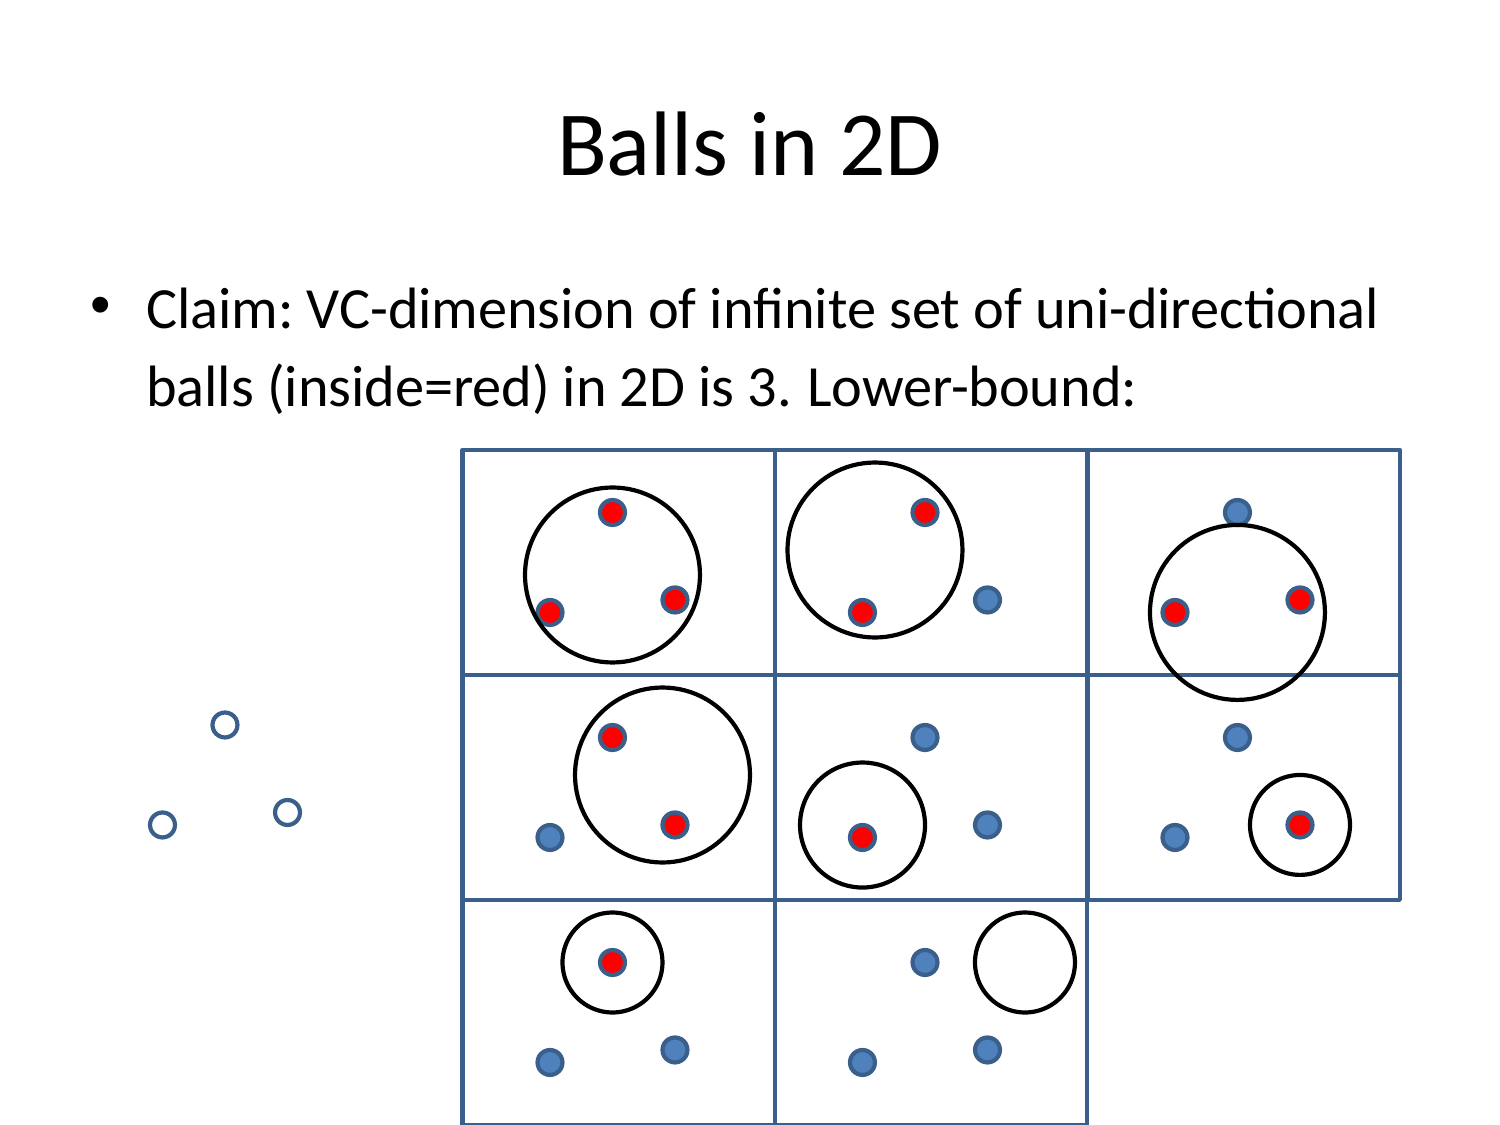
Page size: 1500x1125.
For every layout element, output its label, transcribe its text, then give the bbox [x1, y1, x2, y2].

text_box [972, 910, 1078, 1015]
text_box [272, 797, 303, 828]
text_box [522, 485, 703, 665]
text_box [560, 910, 665, 1015]
text_box [785, 460, 965, 640]
text_box [1147, 522, 1328, 703]
text_box [1085, 448, 1402, 673]
text_box [572, 685, 753, 865]
text_box [210, 710, 240, 740]
title Balls in 2D [75, 45, 1425, 233]
text_box [460, 673, 773, 898]
text_box [460, 898, 773, 1125]
text_box [773, 673, 1085, 898]
text_box [1085, 673, 1402, 902]
text_box [773, 898, 1089, 1125]
text_box [797, 760, 928, 890]
text_box [460, 448, 773, 673]
text_box [773, 448, 1085, 673]
list Claim: VC-dimension of infinite set of uni-directional balls (inside=red) in 2D is 3. Lower-bound: [75, 262, 1425, 1005]
text_box [1247, 772, 1353, 877]
text_box [147, 810, 178, 840]
